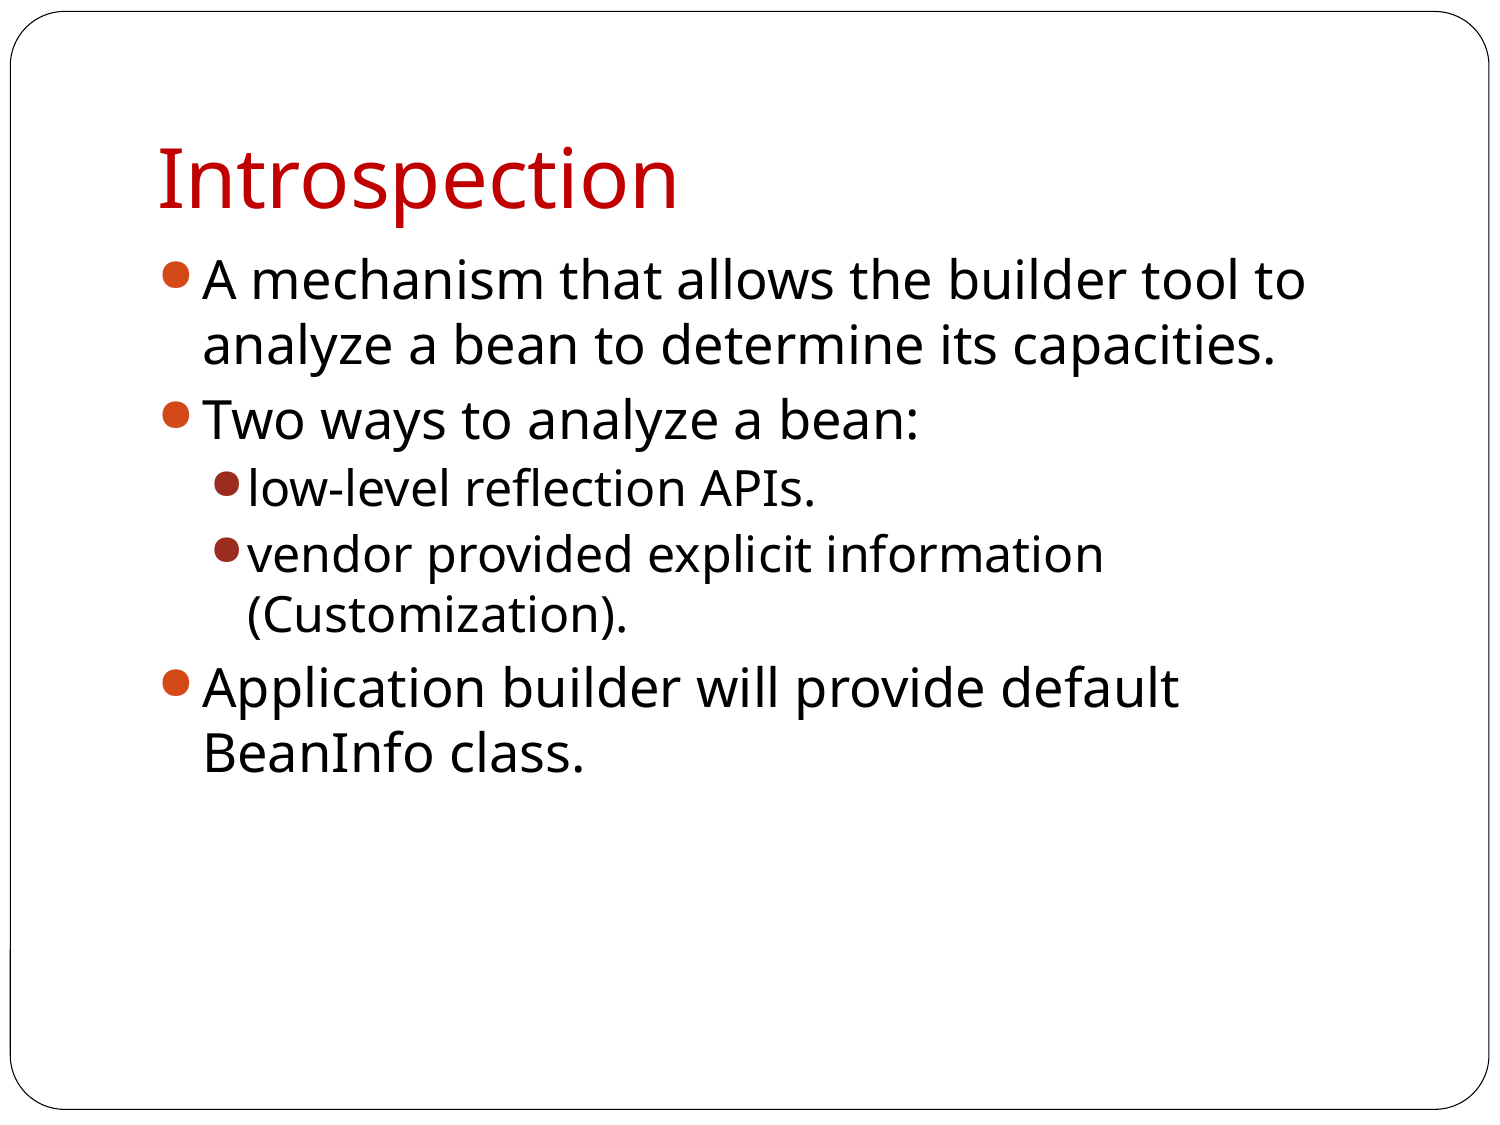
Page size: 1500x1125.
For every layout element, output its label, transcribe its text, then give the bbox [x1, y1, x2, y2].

list A mechanism that allows the builder tool to analyze a bean to determine its capacities. Two ways to analyze a bean: low-level reflection APIs. vendor provided explicit information (Customization). Application builder will provide default BeanInfo class. [149, 236, 1426, 988]
title Introspection [149, 44, 1426, 234]
